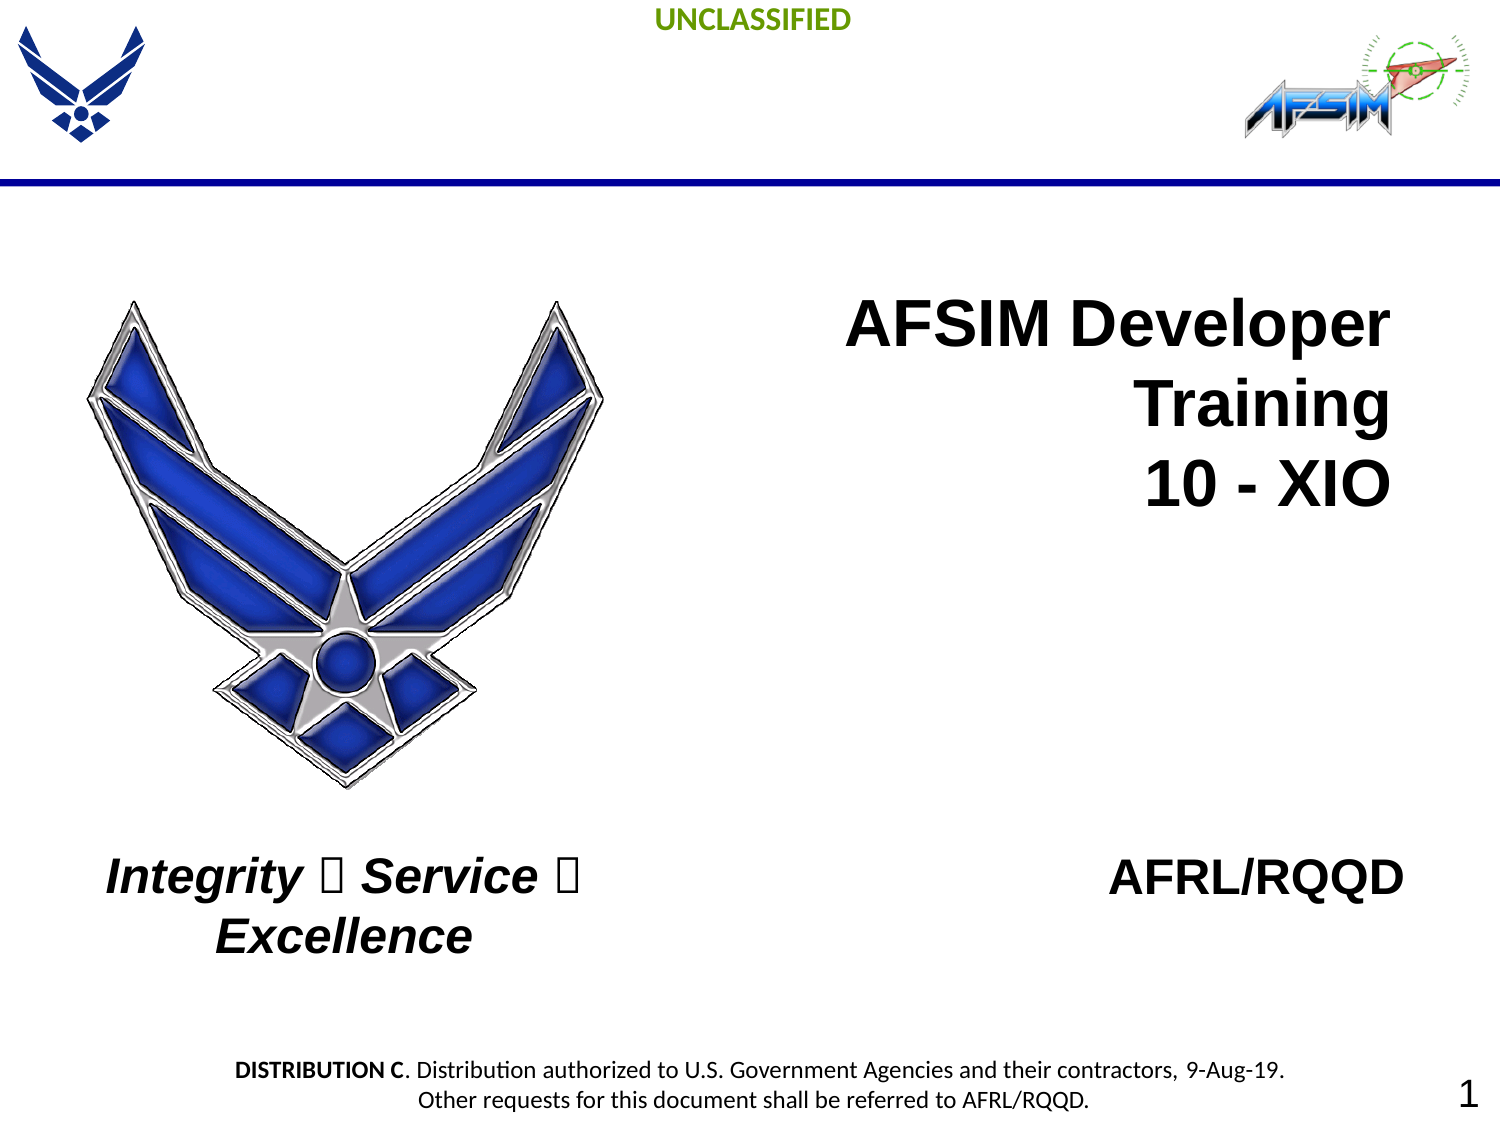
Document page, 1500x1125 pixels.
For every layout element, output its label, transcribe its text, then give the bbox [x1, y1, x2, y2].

list AFSIM Developer Training 10 - XIO [687, 262, 1413, 538]
picture [1237, 22, 1483, 147]
list AFRL/RQQD [687, 737, 1425, 1013]
picture [85, 299, 604, 790]
